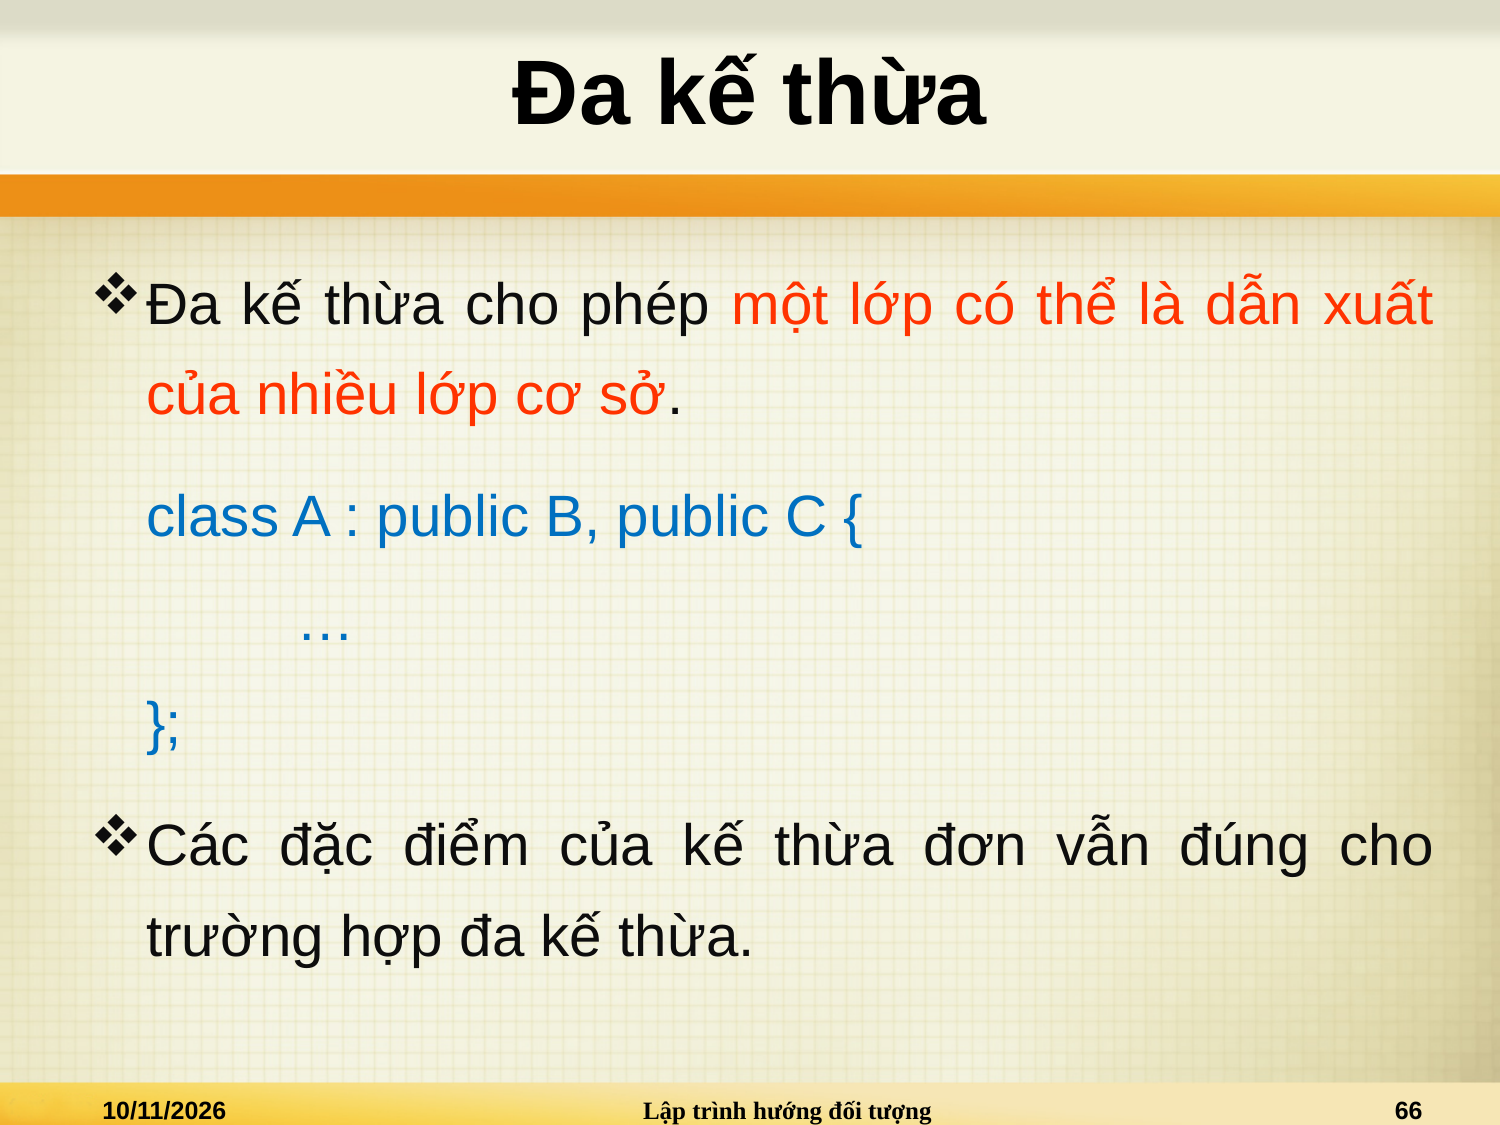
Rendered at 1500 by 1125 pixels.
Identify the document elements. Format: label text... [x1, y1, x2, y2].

slide_number 66 [1087, 1087, 1438, 1125]
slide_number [87, 1087, 438, 1125]
picture [0, 175, 1500, 1125]
footer Lập trình hướng đối tượng [549, 1087, 1025, 1125]
title Đa kế thừa [0, 0, 1500, 175]
list Đa kế thừa cho phép một lớp có thể là dẫn xuất của nhiều lớp cơ sở. class A : public B, public C { … }; Các đặc điểm của kế thừa đơn vẫn đúng cho trường hợp đa kế thừa. [75, 237, 1450, 1046]
